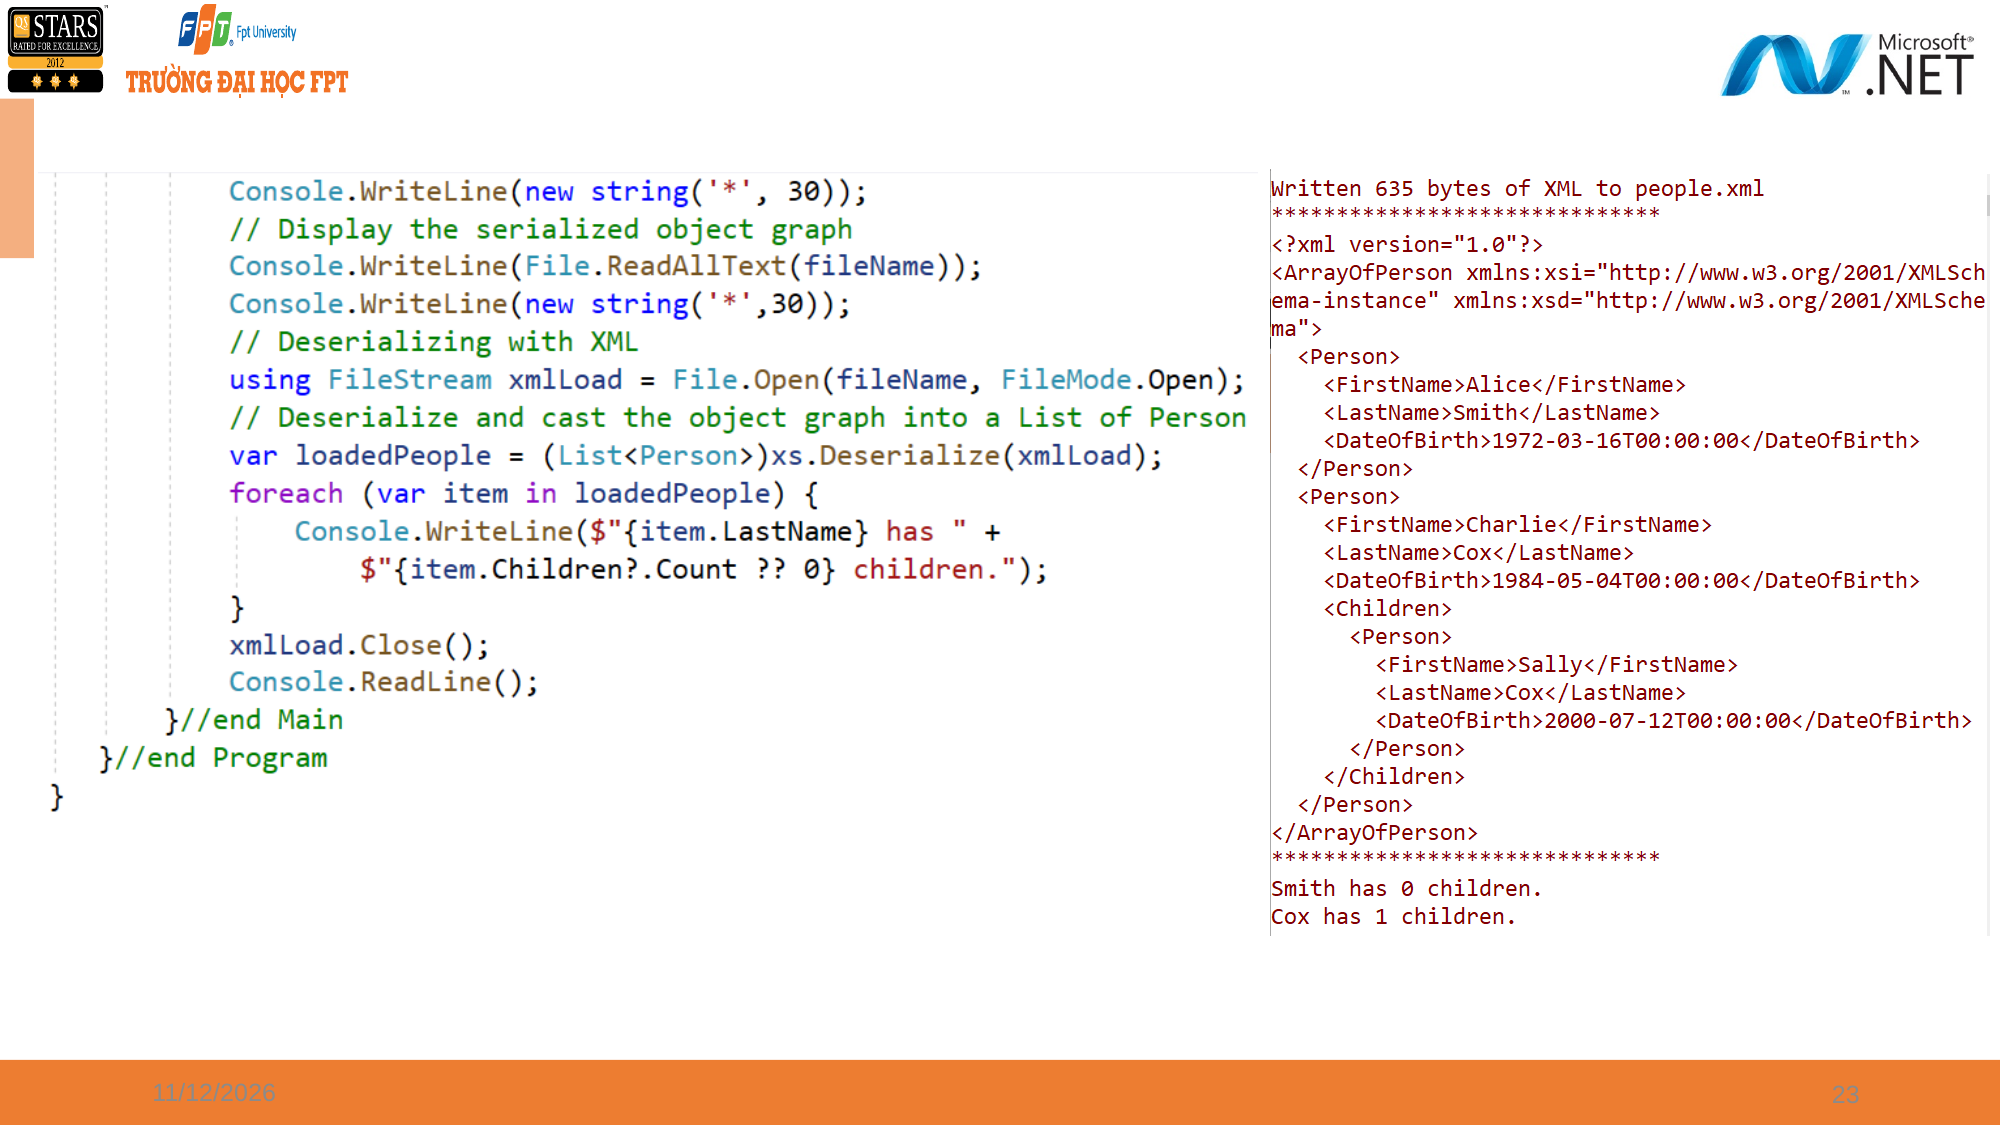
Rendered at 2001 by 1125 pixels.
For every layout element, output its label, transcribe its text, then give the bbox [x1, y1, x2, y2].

picture [1685, 0, 2001, 129]
picture [38, 172, 1259, 822]
picture [1270, 169, 1990, 936]
slide_number 23 [1424, 1063, 1875, 1123]
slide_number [137, 1061, 588, 1122]
